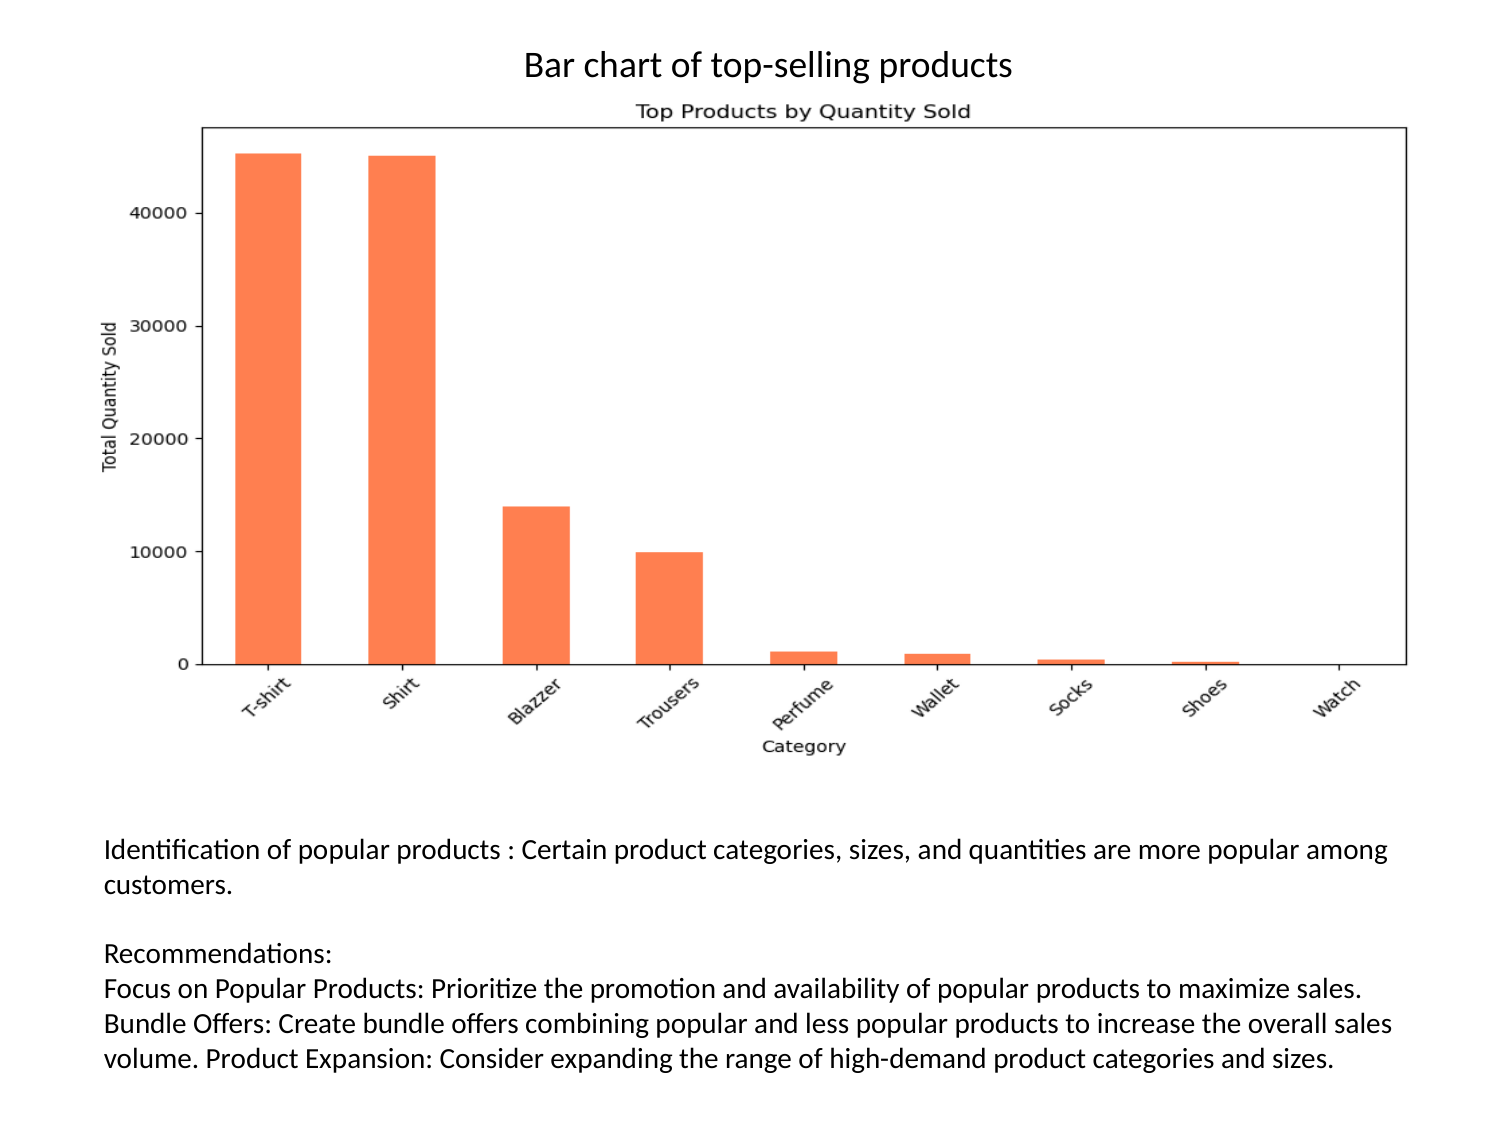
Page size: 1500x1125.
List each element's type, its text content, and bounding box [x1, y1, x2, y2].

text_box Identification of popular products : Certain product categories, sizes, and quantities are more popular among customers. Recommendations: Focus on Popular Products: Prioritize the promotion and availability of popular products to maximize sales. Bundle Offers: Create bundle offers combining popular and less popular products to increase the overall sales volume. Product Expansion: Consider expanding the range of high-demand product categories and sizes. [89, 822, 1418, 1125]
picture [88, 93, 1419, 767]
text_box Bar chart of top-selling products [37, 32, 1500, 93]
